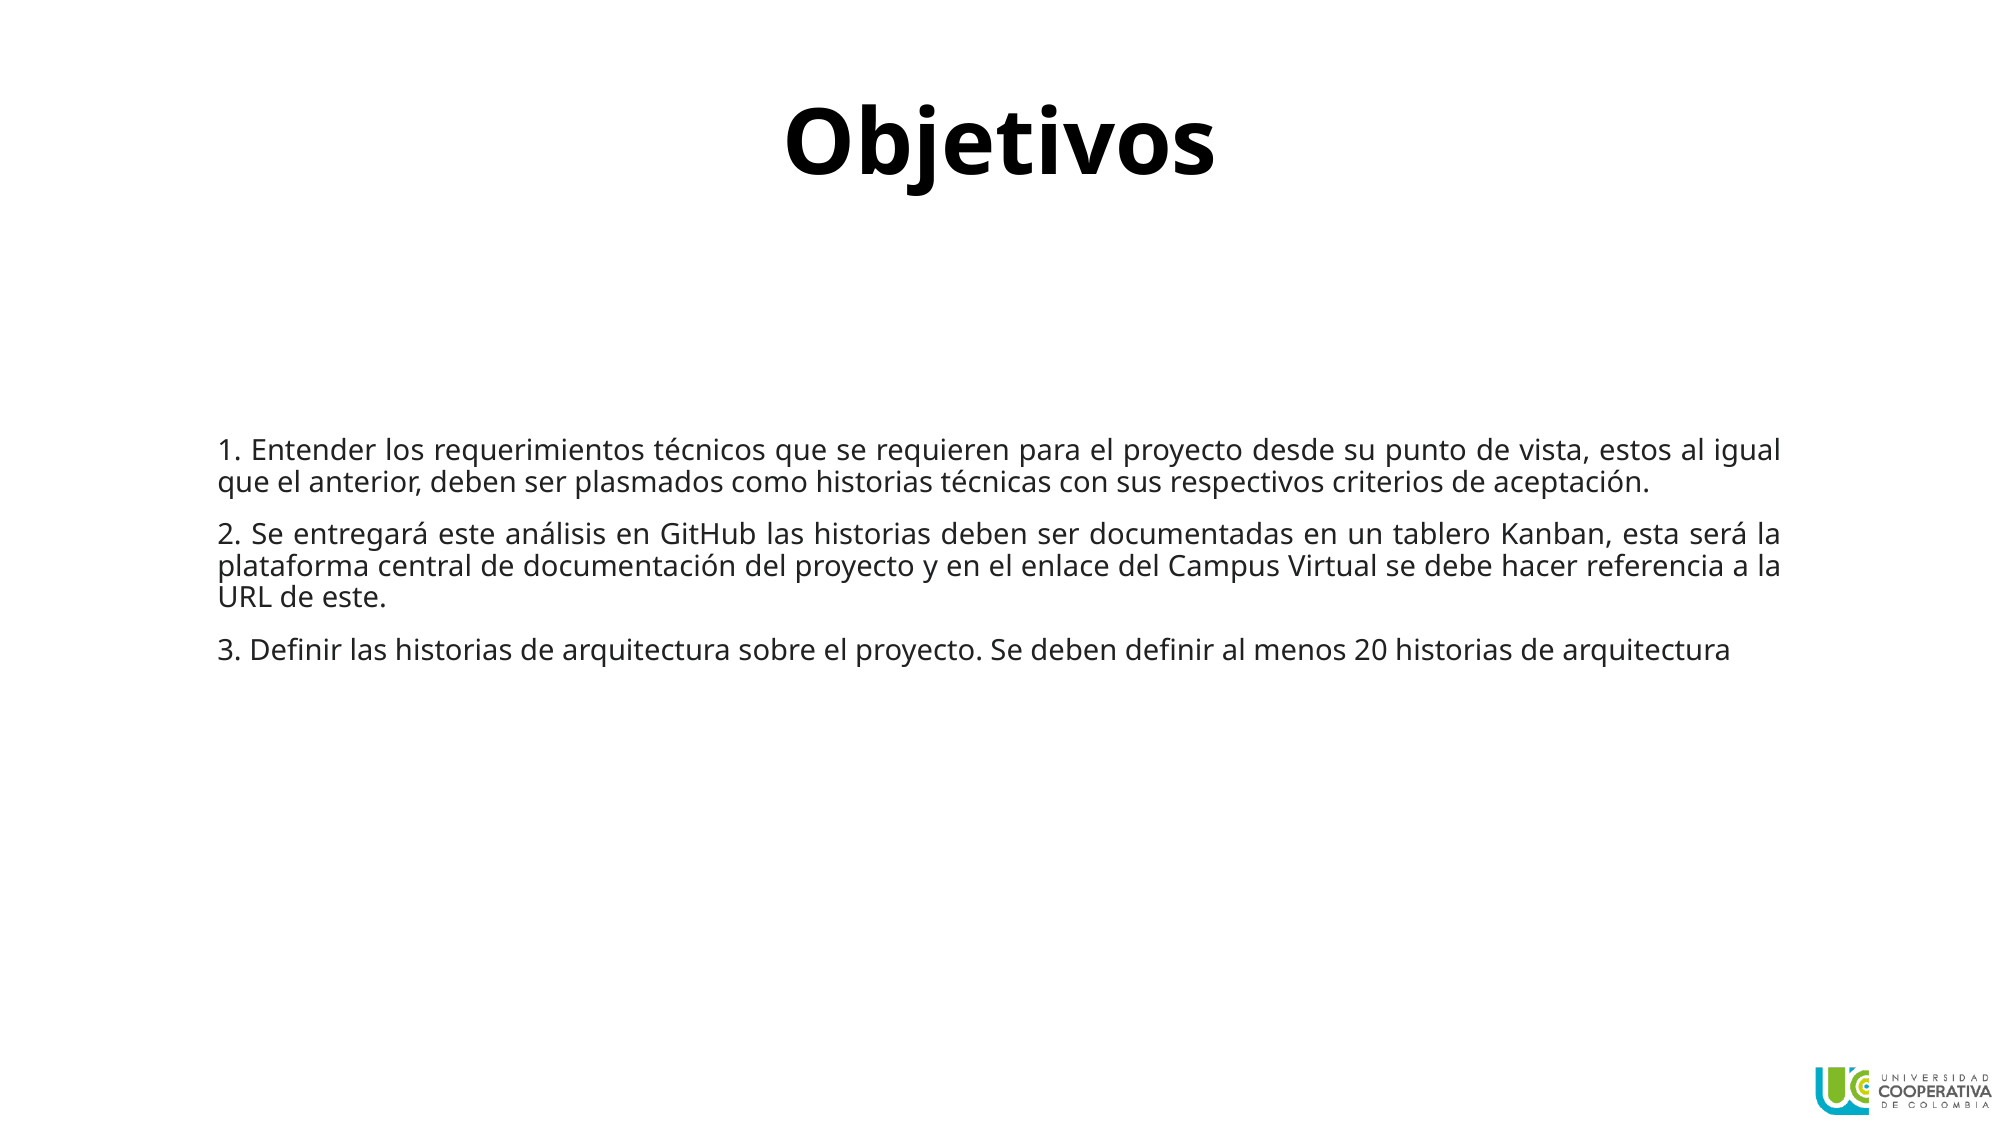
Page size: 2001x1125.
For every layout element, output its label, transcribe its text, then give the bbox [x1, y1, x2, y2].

picture [1805, 1057, 2000, 1125]
text_box Entender los requerimientos técnicos que se requieren para el proyecto desde su punto de vista, estos al igual que el anterior, deben ser plasmados como historias técnicas con sus respectivos criterios de aceptación. Se entregará este análisis en GitHub las historias deben ser documentadas en un tablero Kanban, esta será la plataforma central de documentación del proyecto y en el enlace del Campus Virtual se debe hacer referencia a la URL de este. Definir las historias de arquitectura sobre el proyecto. Se deben definir al menos 20 historias de arquitectura [202, 428, 1798, 816]
text_box Objetivos [0, 67, 2000, 203]
